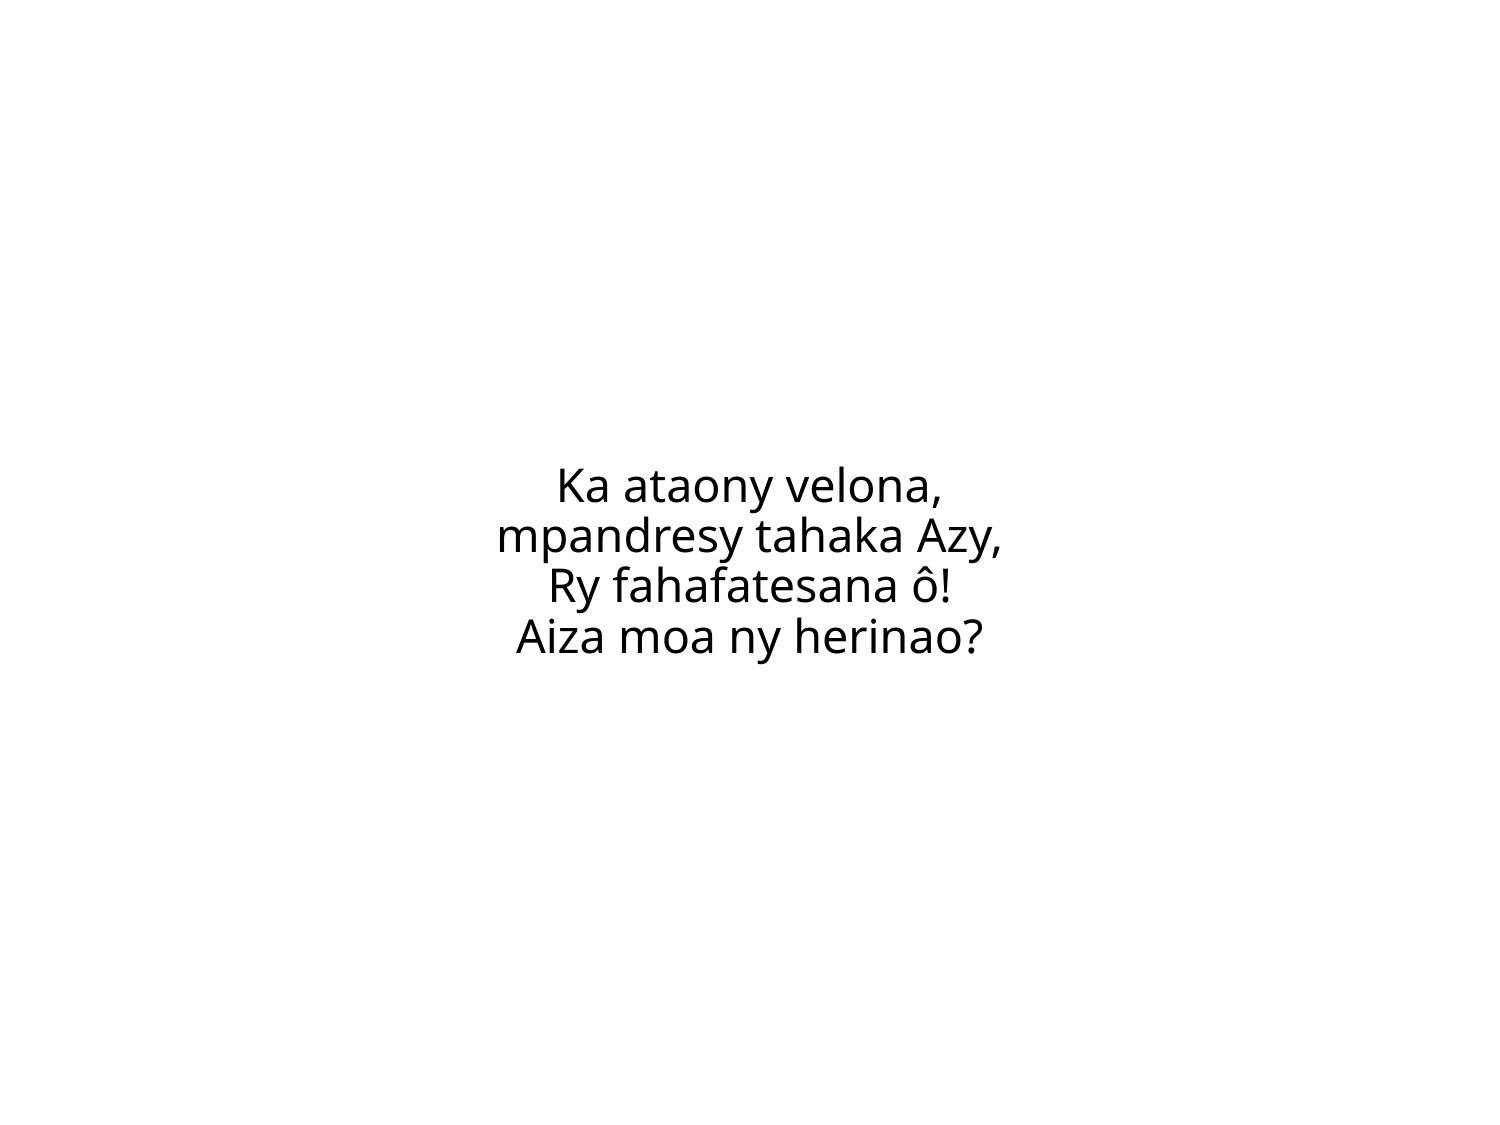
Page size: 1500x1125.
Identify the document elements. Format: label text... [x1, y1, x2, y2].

title Ka ataony velona, mpandresy tahaka Azy, Ry fahafatesana ô! Aiza moa ny herinao? [103, 453, 1397, 672]
